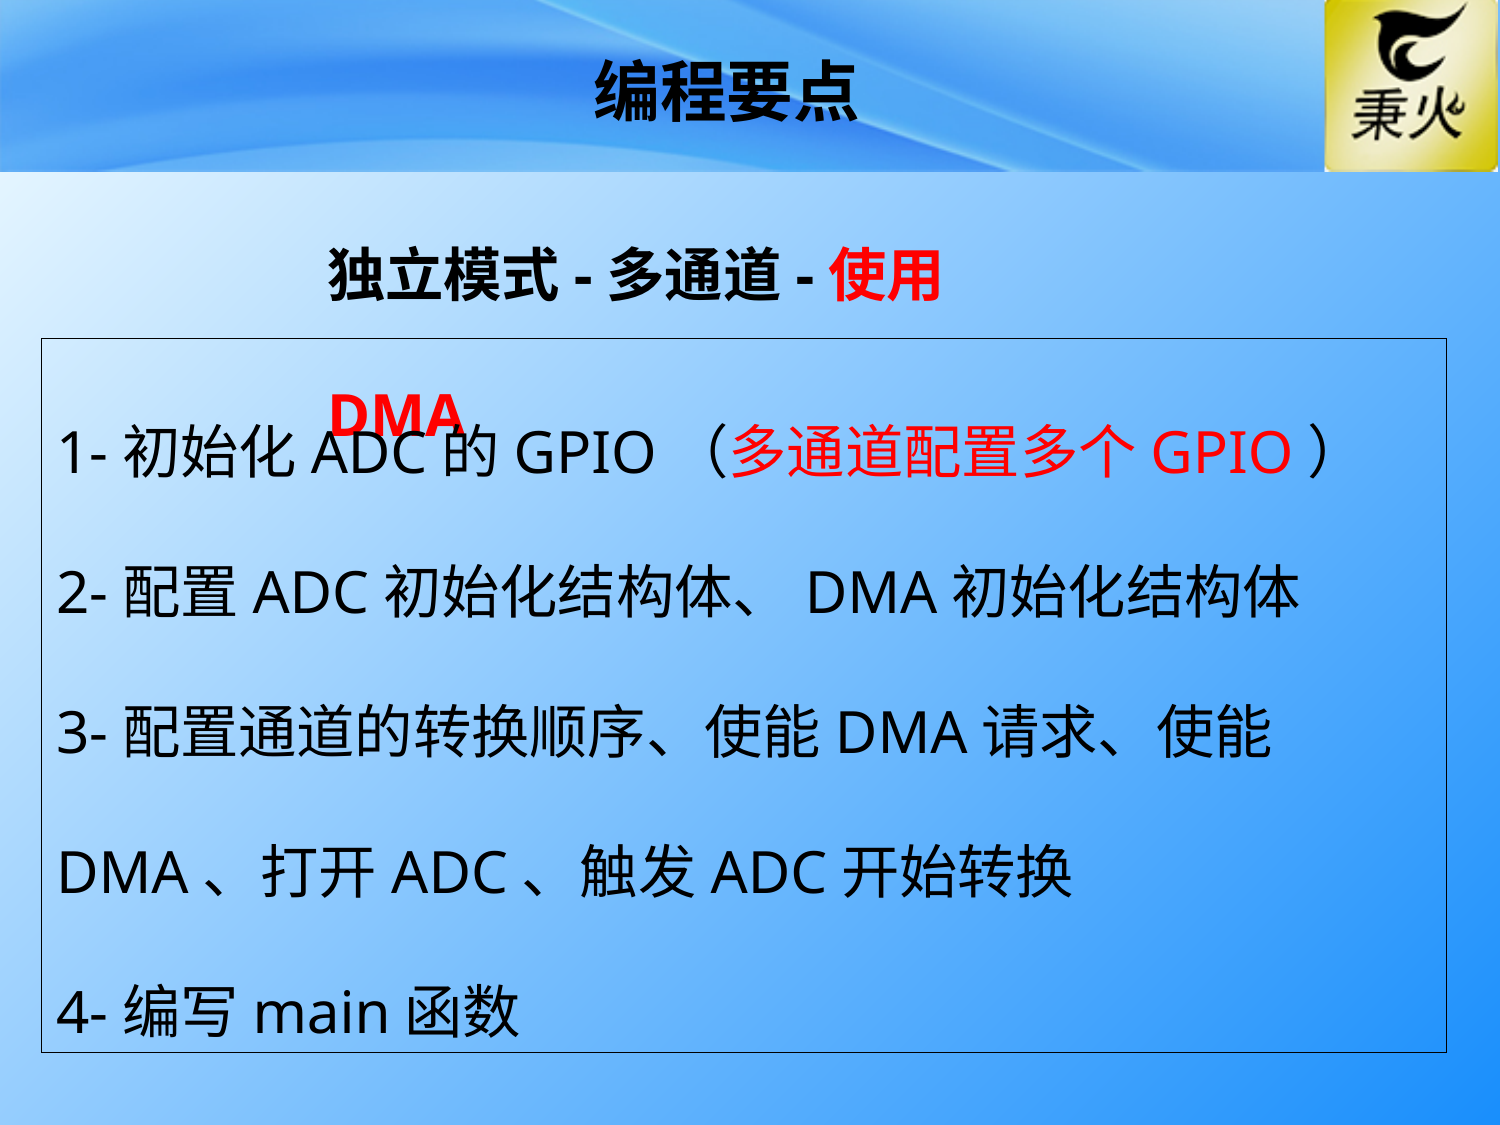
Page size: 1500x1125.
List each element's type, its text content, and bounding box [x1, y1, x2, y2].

picture [0, 0, 1498, 172]
text_box 独立模式-多通道-使用DMA [312, 180, 1105, 338]
text_box 1-初始化ADC的GPIO（多通道配置多个GPIO） 2-配置ADC初始化结构体、DMA初始化结构体 3-配置通道的转换顺序、使能DMA请求、使能DMA、打开ADC、触发ADC开始转换 4-编写main函数 [41, 338, 1447, 1053]
